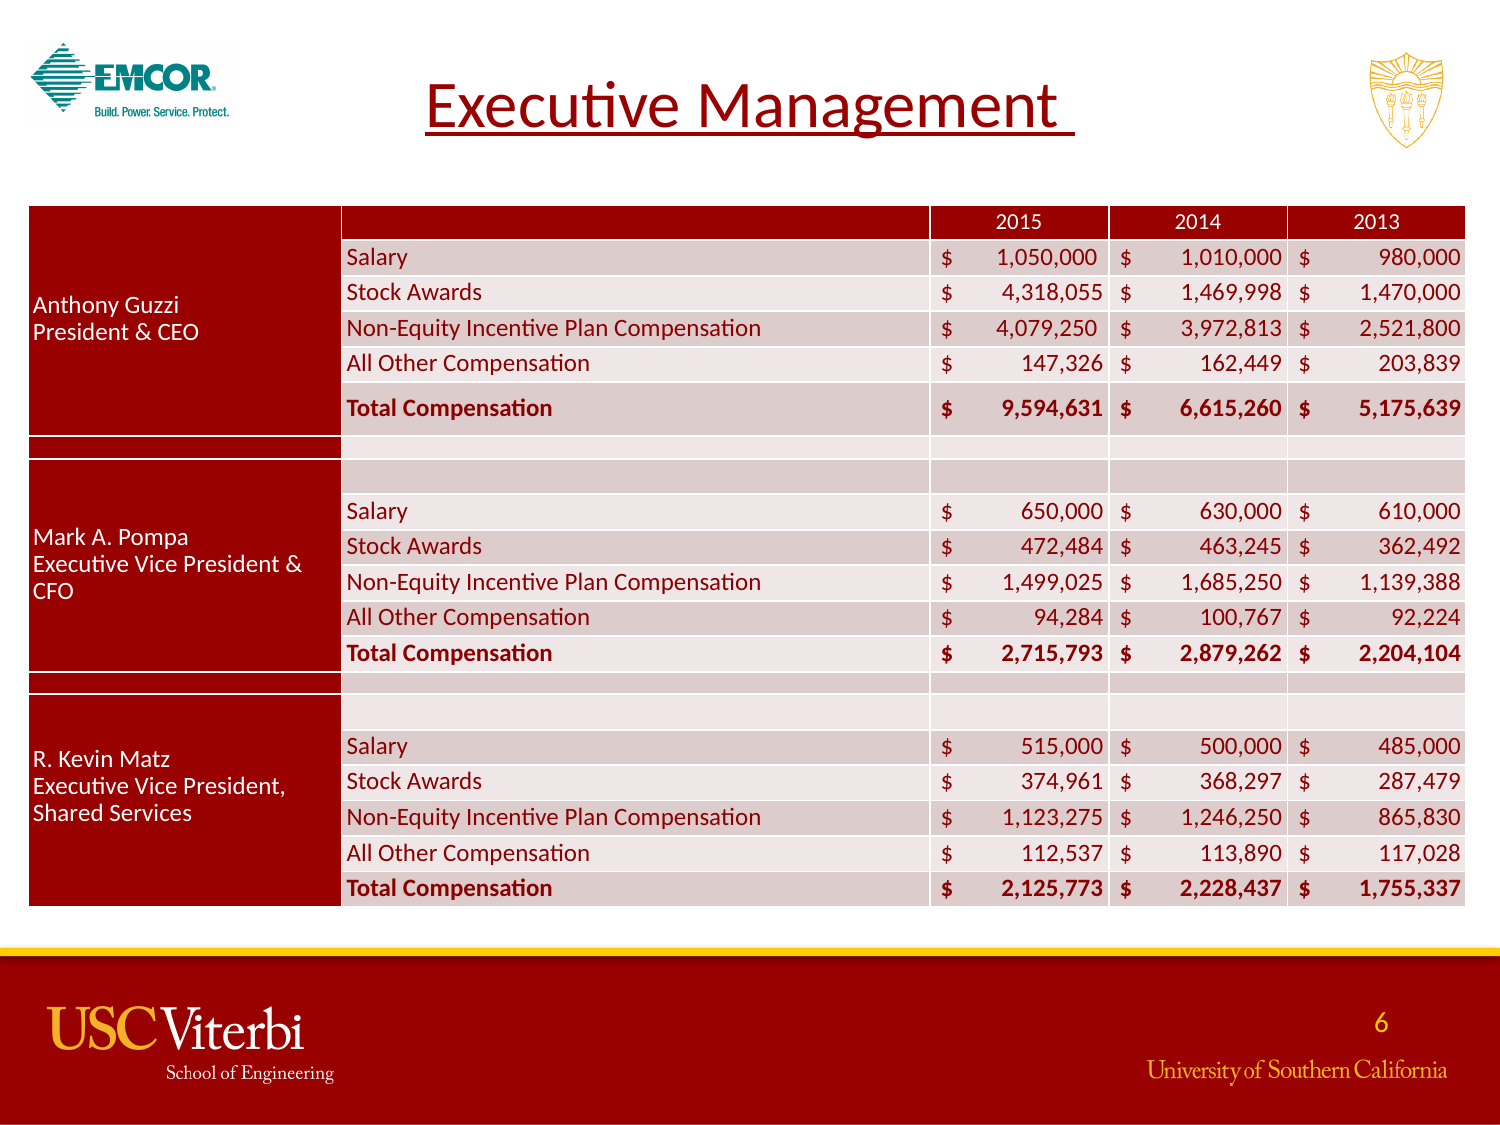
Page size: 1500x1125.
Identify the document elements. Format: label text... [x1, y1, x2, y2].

table_cell [1145, 460, 1287, 493]
table_cell 1,139,388 [1323, 566, 1465, 600]
table_cell $ [931, 312, 971, 346]
table_cell All Other Compensation [342, 837, 929, 871]
table_cell [1145, 673, 1287, 693]
table_cell 2,125,773 [971, 872, 1108, 906]
table_cell $ [1288, 495, 1323, 529]
table_cell $ [1288, 531, 1323, 564]
table_cell $ [931, 872, 971, 906]
table_header 2014 [1110, 206, 1287, 239]
table_cell $ [931, 348, 971, 381]
table_cell 374,961 [971, 766, 1108, 800]
table_cell 1,469,998 [1145, 277, 1287, 310]
table_cell [1288, 437, 1323, 458]
table_cell $ [931, 383, 971, 435]
table_cell 1,123,275 [971, 801, 1108, 835]
table_cell 463,245 [1145, 531, 1287, 564]
table_header 2013 [1288, 206, 1465, 239]
table_cell $ [1288, 872, 1323, 906]
table_cell 1,755,337 [1323, 872, 1465, 906]
table_cell $ [931, 801, 971, 835]
table_cell [342, 673, 929, 693]
table_cell $ [931, 277, 971, 310]
table_cell 630,000 [1145, 495, 1287, 529]
table_cell $ [931, 495, 971, 529]
table_cell Stock Awards [342, 766, 929, 800]
table_cell $ [931, 766, 971, 800]
picture [1147, 1059, 1447, 1086]
table_cell Non-Equity Incentive Plan Compensation [342, 801, 929, 835]
table_cell 4,318,055 [971, 277, 1108, 310]
table_cell 500,000 [1145, 731, 1287, 764]
table_cell $ [1110, 383, 1145, 435]
table_header 2015 [931, 206, 1108, 239]
table_cell $ [931, 602, 971, 635]
table_cell [1110, 695, 1145, 729]
table_cell 2,521,800 [1323, 312, 1465, 346]
table_cell Salary [342, 731, 929, 764]
table_cell 1,246,250 [1145, 801, 1287, 835]
table_cell $ [1110, 837, 1145, 871]
table_cell 287,479 [1323, 766, 1465, 800]
table_cell $ [1288, 383, 1323, 435]
table_cell 94,284 [971, 602, 1108, 635]
table_cell [1288, 695, 1323, 729]
table_cell 112,537 [971, 837, 1108, 871]
table_cell 1,470,000 [1323, 277, 1465, 310]
table_cell Total Compensation [342, 383, 929, 435]
table_cell $ [1110, 566, 1145, 600]
table_cell [971, 460, 1108, 493]
table_cell [1110, 437, 1145, 458]
table_cell [971, 673, 1108, 693]
table_cell 92,224 [1323, 602, 1465, 635]
table_cell 610,000 [1323, 495, 1465, 529]
table_cell 9,594,631 [971, 383, 1108, 435]
table_cell Stock Awards [342, 277, 929, 310]
table_header Anthony Guzzi President & CEO [29, 206, 341, 435]
table_cell 100,767 [1145, 602, 1287, 635]
table_cell $ [931, 241, 971, 275]
table_cell 515,000 [971, 731, 1108, 764]
table_cell Non-Equity Incentive Plan Compensation [342, 566, 929, 600]
table_cell $ [1288, 801, 1323, 835]
table_cell [1288, 673, 1323, 693]
picture [47, 1006, 334, 1084]
table_cell [931, 695, 971, 729]
table_cell 2,228,437 [1145, 872, 1287, 906]
table_cell [342, 460, 929, 493]
table_cell $ [1288, 837, 1323, 871]
table_cell 362,492 [1323, 531, 1465, 564]
table_cell 2,204,104 [1323, 637, 1465, 671]
table_cell 1,010,000 [1145, 241, 1287, 275]
table_cell $ [1110, 766, 1145, 800]
table_cell 2,715,793 [971, 637, 1108, 671]
table_cell [1145, 695, 1287, 729]
table_cell $ [1110, 872, 1145, 906]
table_cell [1110, 460, 1145, 493]
table_cell $ [1288, 731, 1323, 764]
table_cell [971, 695, 1108, 729]
table_cell Non-Equity Incentive Plan Compensation [342, 312, 929, 346]
table_cell [1323, 673, 1465, 693]
table_cell 113,890 [1145, 837, 1287, 871]
table_cell Stock Awards [342, 531, 929, 564]
table_cell 3,972,813 [1145, 312, 1287, 346]
table_cell Salary [342, 495, 929, 529]
table_cell 1,499,025 [971, 566, 1108, 600]
table_cell $ [931, 531, 971, 564]
table_cell 1,050,000 [971, 241, 1108, 275]
table_cell Total Compensation [342, 872, 929, 906]
table_cell [29, 437, 341, 458]
table_cell $ [1288, 241, 1323, 275]
table_cell Total Compensation [342, 637, 929, 671]
table_cell Mark A. Pompa Executive Vice President & CFO [29, 460, 341, 671]
title Executive Management [0, 3, 1500, 199]
table_cell $ [1288, 277, 1323, 310]
table_cell 4,079,250 [971, 312, 1108, 346]
table_cell 162,449 [1145, 348, 1287, 381]
table_cell 485,000 [1323, 731, 1465, 764]
table_cell [1323, 437, 1465, 458]
table_cell [1323, 695, 1465, 729]
table_cell Salary [342, 241, 929, 275]
table_cell [342, 695, 929, 729]
table_cell [931, 437, 971, 458]
table_cell [971, 437, 1108, 458]
table_cell [931, 673, 971, 693]
table_cell $ [1110, 277, 1145, 310]
table_cell [1288, 460, 1323, 493]
table_cell 865,830 [1323, 801, 1465, 835]
table_cell $ [1288, 566, 1323, 600]
table_cell $ [931, 837, 971, 871]
table_cell 368,297 [1145, 766, 1287, 800]
table_cell $ [1288, 348, 1323, 381]
table_cell $ [1288, 766, 1323, 800]
table_cell 1,685,250 [1145, 566, 1287, 600]
table_cell 147,326 [971, 348, 1108, 381]
table_cell All Other Compensation [342, 602, 929, 635]
table_cell $ [1110, 602, 1145, 635]
table_cell $ [1110, 637, 1145, 671]
table_cell [931, 460, 971, 493]
table_cell $ [1288, 637, 1323, 671]
table_cell $ [931, 731, 971, 764]
table_cell $ [931, 566, 971, 600]
table_cell $ [1288, 602, 1323, 635]
table_cell [1110, 673, 1145, 693]
table_cell 6,615,260 [1145, 383, 1287, 435]
table_cell [1145, 437, 1287, 458]
table_cell 117,028 [1323, 837, 1465, 871]
table_cell $ [1110, 495, 1145, 529]
table_cell $ [1110, 531, 1145, 564]
table_cell $ [931, 637, 971, 671]
table_cell $ [1110, 731, 1145, 764]
table_cell $ [1110, 312, 1145, 346]
table_cell $ [1288, 312, 1323, 346]
table_cell $ [1110, 801, 1145, 835]
table_cell 650,000 [971, 495, 1108, 529]
table_cell [342, 437, 929, 458]
table_cell All Other Compensation [342, 348, 929, 381]
table_cell 472,484 [971, 531, 1108, 564]
table_cell R. Kevin Matz Executive Vice President, Shared Services [29, 695, 341, 906]
table_header [342, 206, 929, 239]
table_cell $ [1110, 241, 1145, 275]
table_cell 2,879,262 [1145, 637, 1287, 671]
table_cell [29, 673, 341, 693]
table_cell [1323, 460, 1465, 493]
table_cell $ [1110, 348, 1145, 381]
table_cell 980,000 [1323, 241, 1465, 275]
table_cell 203,839 [1323, 348, 1465, 381]
table_cell 5,175,639 [1323, 383, 1465, 435]
